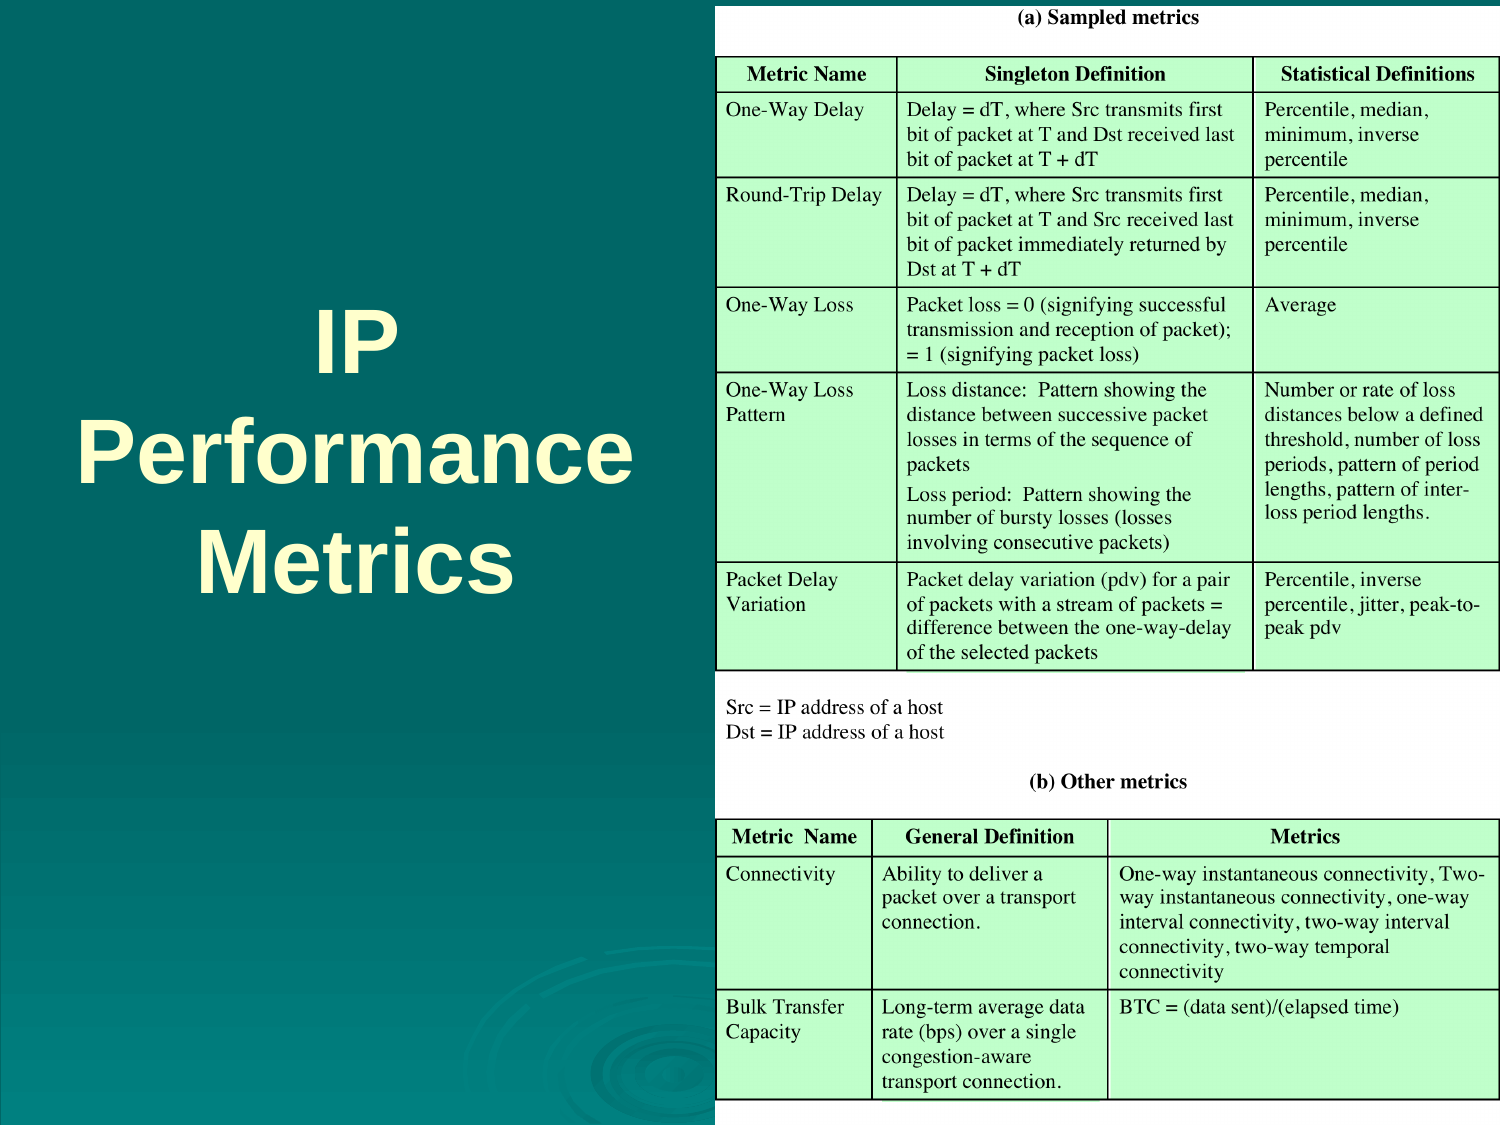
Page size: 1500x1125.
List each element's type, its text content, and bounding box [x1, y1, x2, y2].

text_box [714, 6, 1500, 1125]
title IP Performance Metrics [49, 62, 663, 943]
